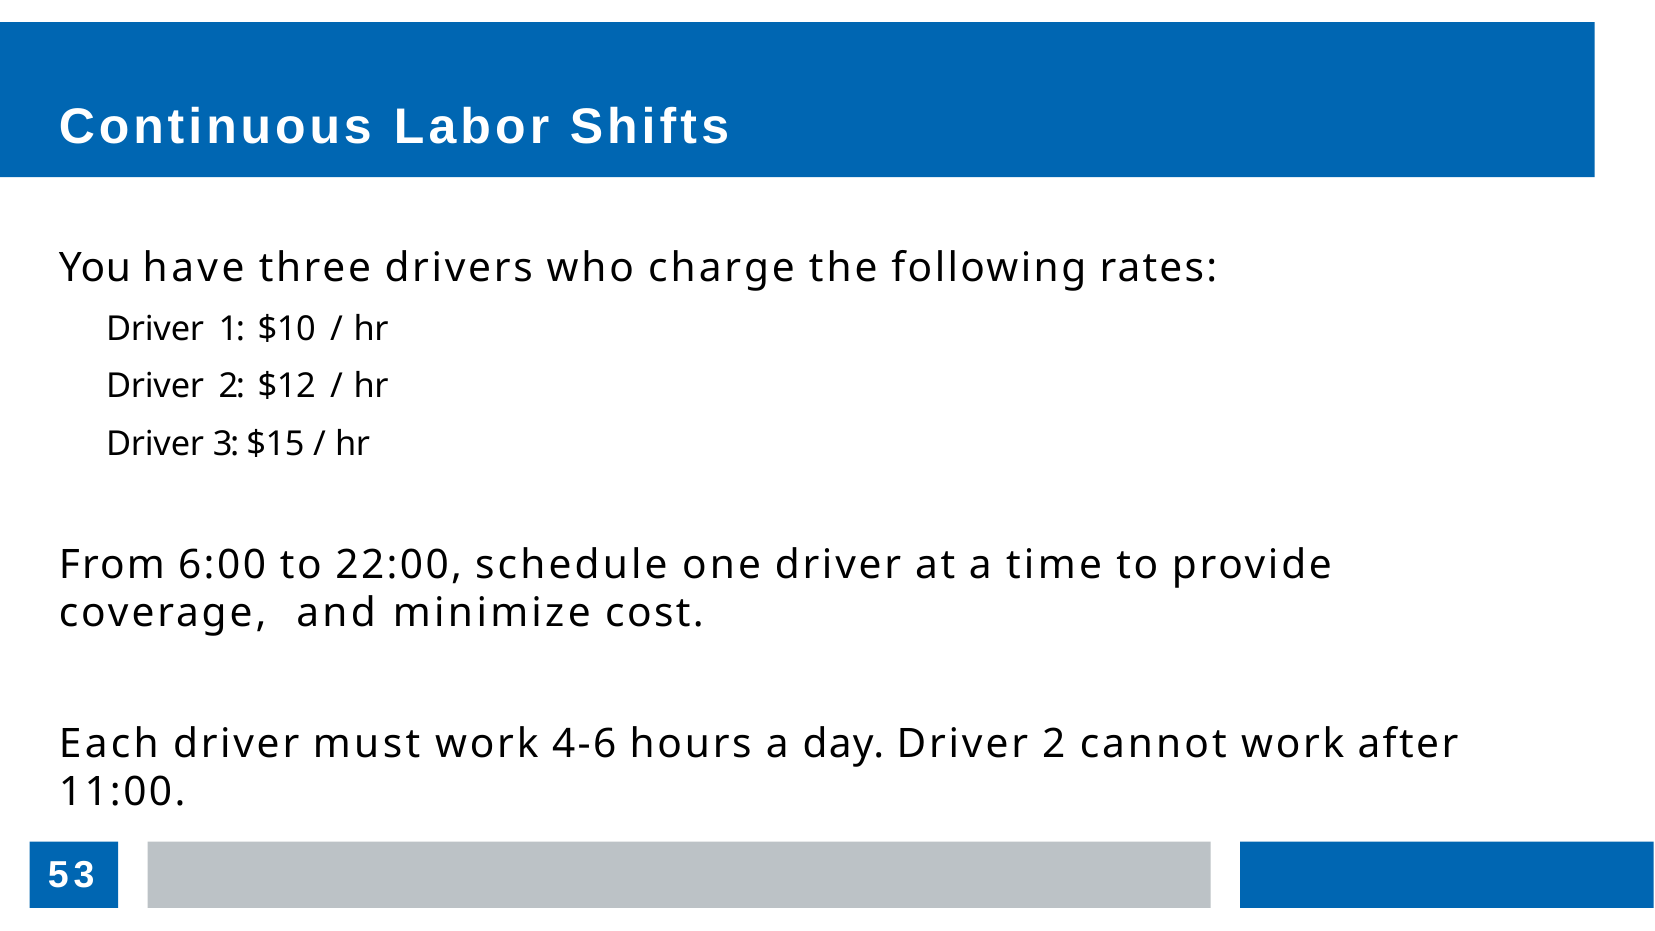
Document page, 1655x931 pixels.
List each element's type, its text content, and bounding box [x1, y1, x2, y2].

slide_number 53 [43, 850, 104, 931]
title Continuous Labor Shifts [56, 91, 739, 218]
text_box You have three drivers who charge the following rates: Driver 1: $10 / hr Driver 2: $12 / hr Driver 3: $15 / hr From 6:00 to 22:00, schedule one driver at a time to provide coverage, and minimize cost. Each driver must work 4-6 hours a day. Driver 2 cannot work after 11:00. [56, 218, 1553, 814]
